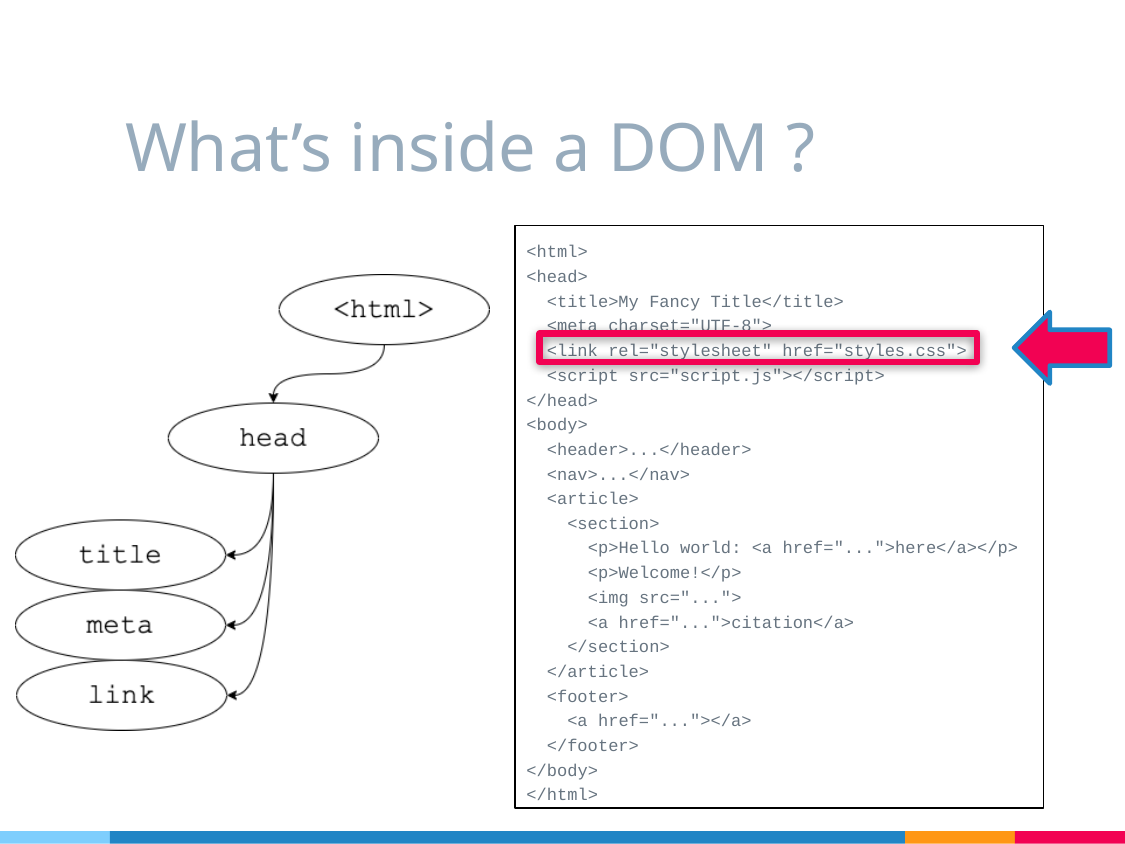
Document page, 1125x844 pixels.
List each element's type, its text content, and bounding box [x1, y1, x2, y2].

list <html> <head> <title>My Fancy Title</title> <meta charset="UTF-8"> <link rel="stylesheet" href="styles.css"> <script src="script.js"></script> </head> <body> <header>...</header> <nav>...</nav> <article> <section> <p>Hello world: <a href="...">here</a></p> <p>Welcome!</p> <img src="..."> <a href="...">citation</a> </section> </article> <footer> <a href="..."></a> </footer> </body> </html> [515, 225, 1044, 809]
text_box [1014, 311, 1110, 384]
title What’s inside a DOM ? [109, 58, 1044, 200]
text_box [539, 333, 978, 362]
picture [14, 274, 490, 731]
